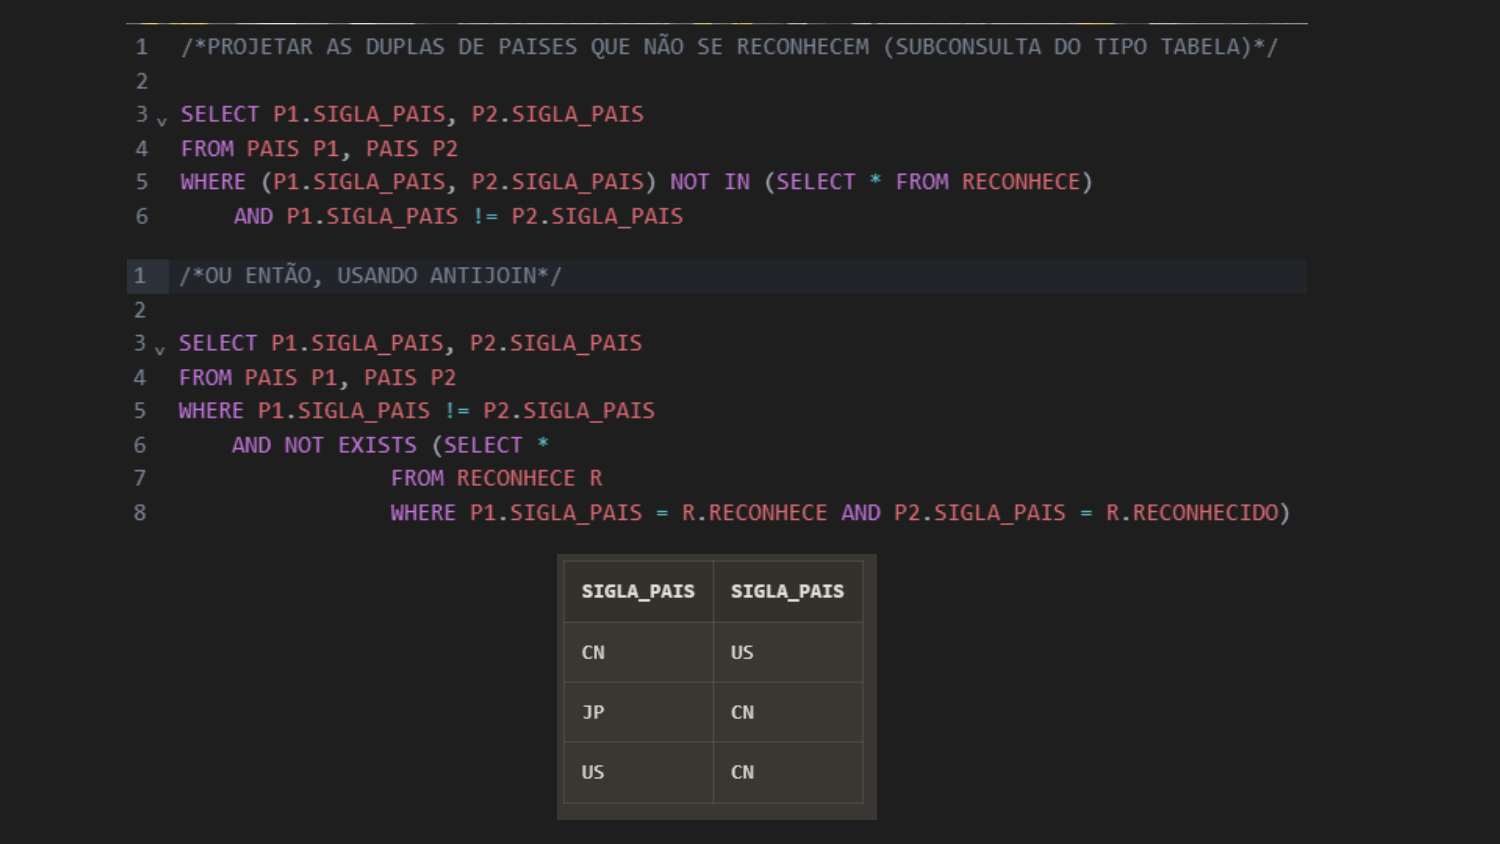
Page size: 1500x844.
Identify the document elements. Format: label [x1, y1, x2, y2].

picture [126, 22, 1308, 235]
picture [557, 554, 877, 820]
picture [127, 255, 1307, 533]
